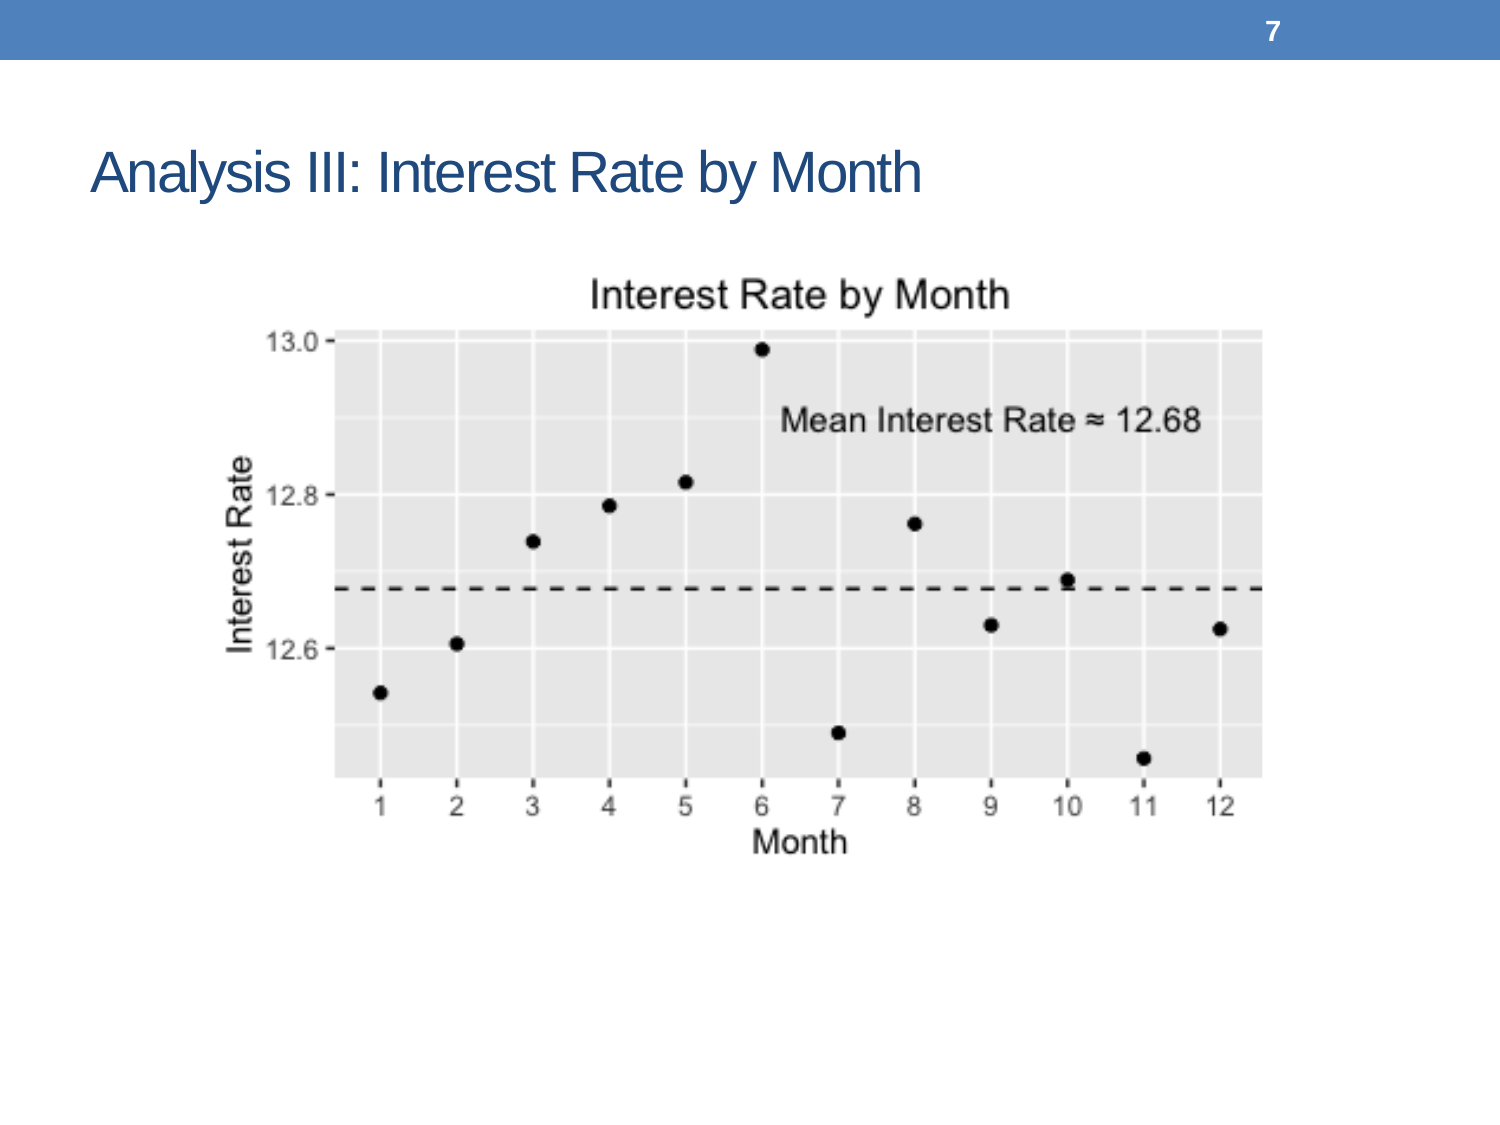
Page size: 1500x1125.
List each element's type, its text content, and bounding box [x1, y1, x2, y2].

slide_number 7 [1250, 3, 1425, 57]
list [224, 262, 1263, 878]
title Analysis III: Interest Rate by Month [75, 87, 1425, 250]
